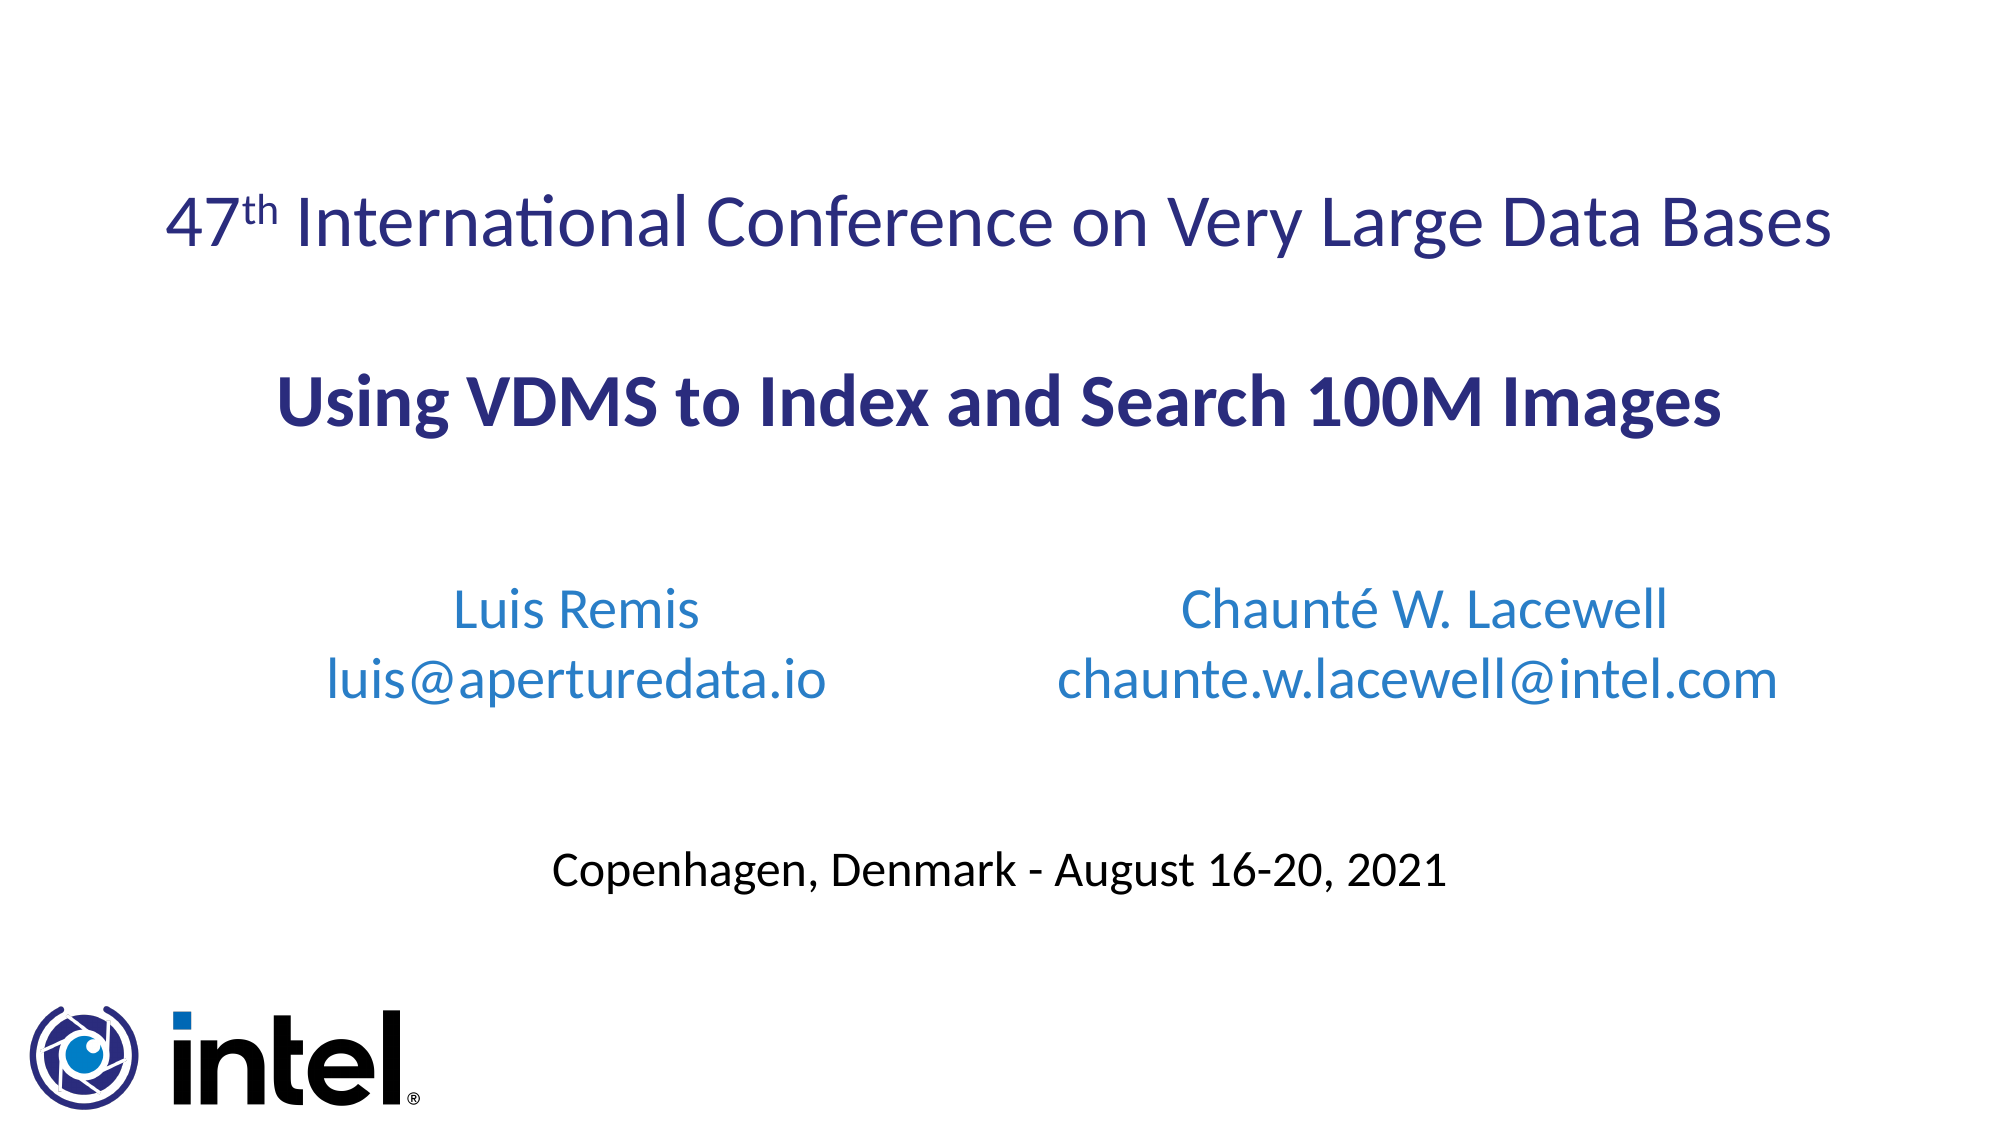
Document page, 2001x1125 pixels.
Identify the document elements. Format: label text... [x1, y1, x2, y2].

text_box Chaunté W. Lacewell chaunte.w.lacewell@intel.com [1042, 562, 1808, 718]
text_box 47th International Conference on Very Large Data Bases Using VDMS to Index and Search 100M Images [92, 164, 1908, 450]
picture [138, 900, 455, 1125]
subtitle Copenhagen, Denmark - August 16-20, 2021 [249, 829, 1750, 1003]
text_box Luis Remis luis@aperturedata.io [311, 562, 843, 718]
